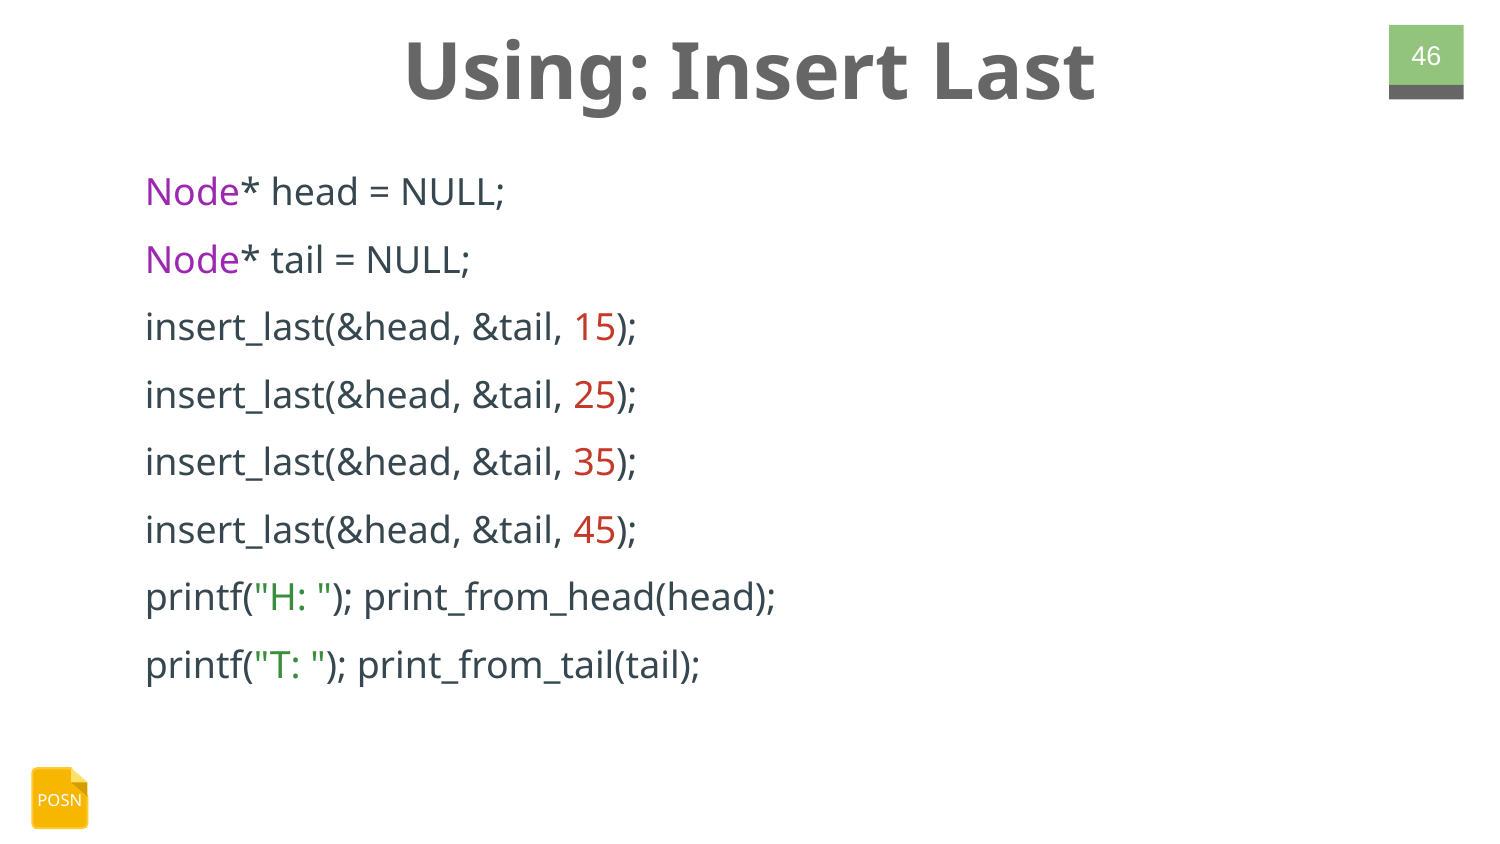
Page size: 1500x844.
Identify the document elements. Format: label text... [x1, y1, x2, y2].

text_box Node* head = NULL; Node* tail = NULL; insert_last(&head, &tail, 15); insert_last(&head, &tail, 25); insert_last(&head, &tail, 35); insert_last(&head, &tail, 45); printf("H: "); print_from_head(head); printf("T: "); print_from_tail(tail); [129, 130, 1449, 804]
title Using: Insert Last [51, 5, 1449, 100]
slide_number ‹#› [1381, 22, 1472, 88]
